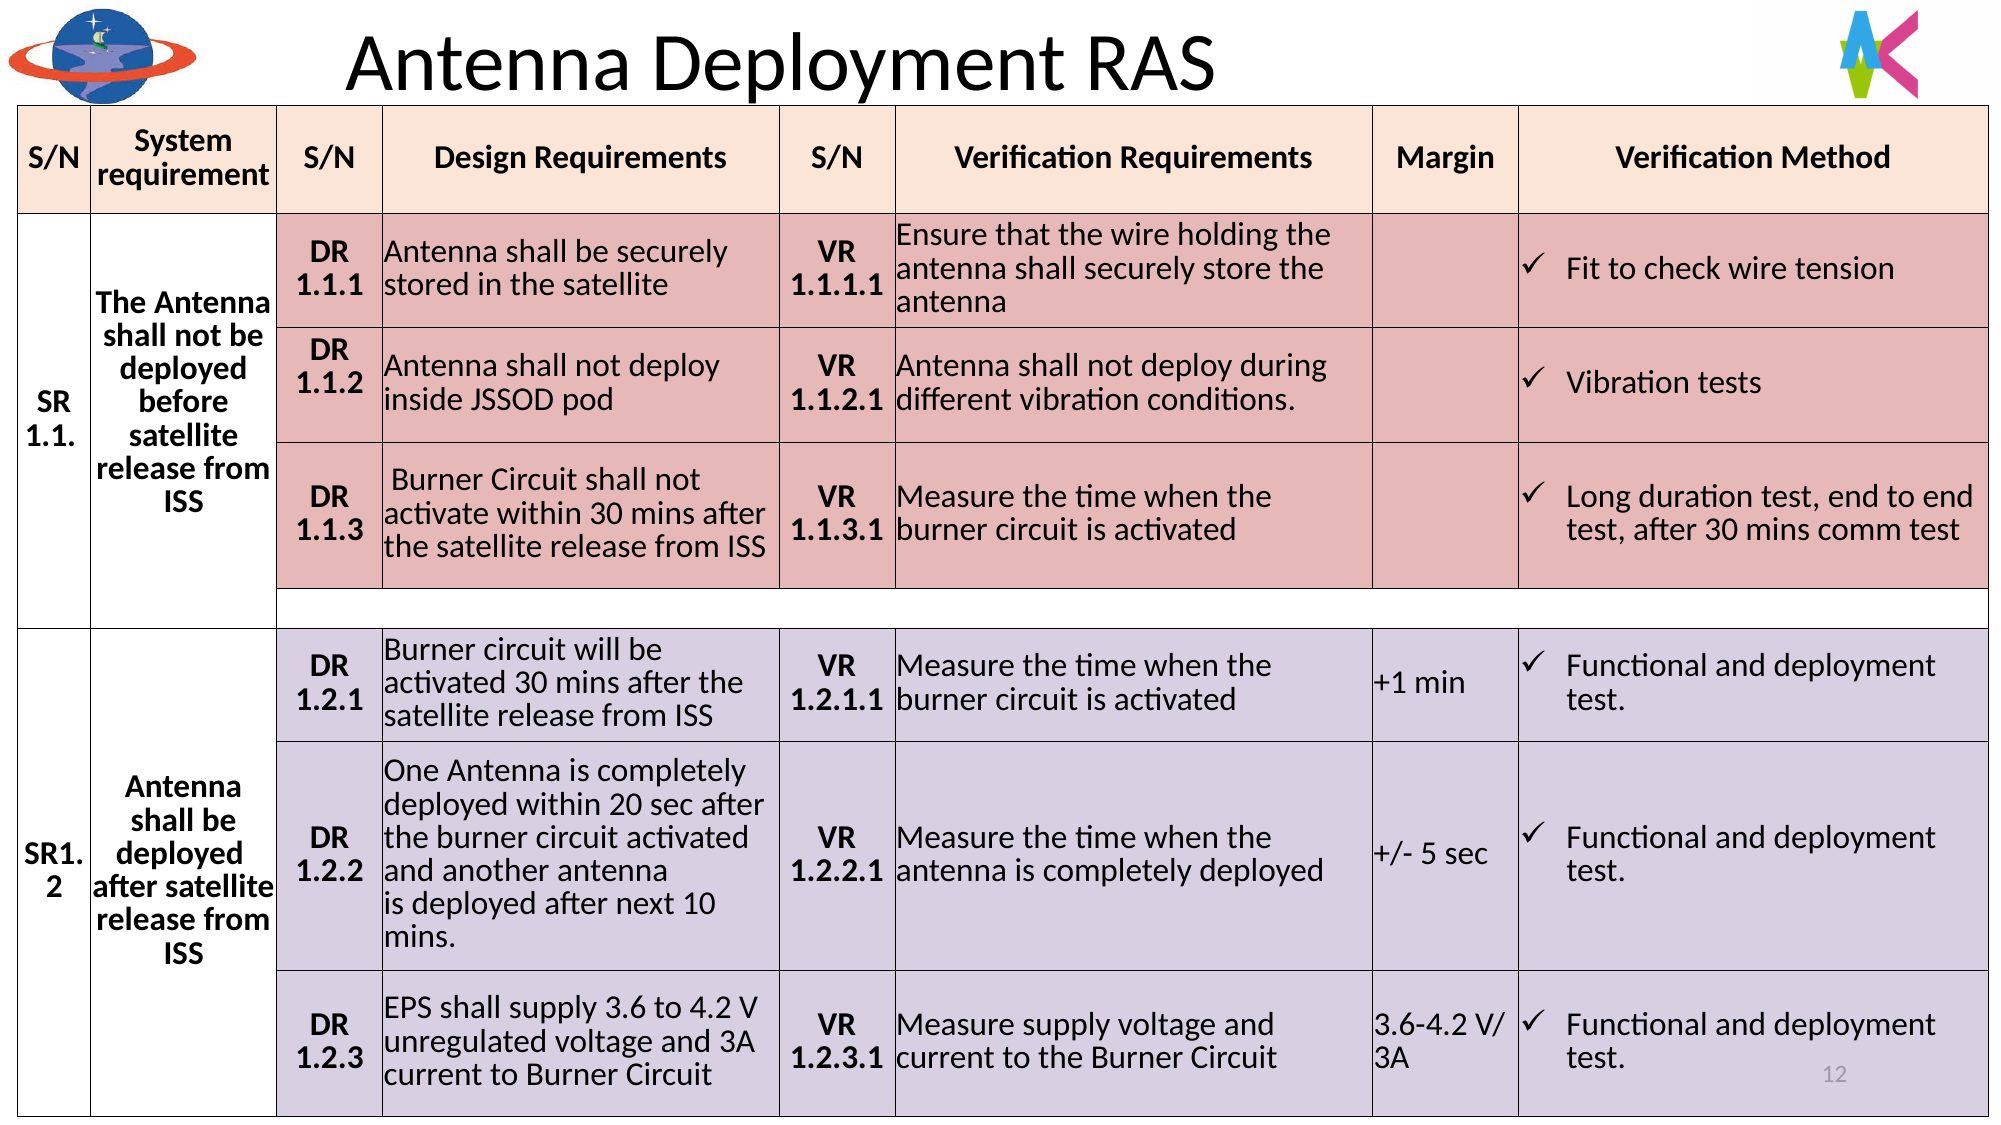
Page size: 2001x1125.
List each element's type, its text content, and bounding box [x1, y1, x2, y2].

table_cell VR 1.1.2.1 [780, 328, 895, 442]
table_cell Antenna shall not deploy inside JSSOD pod [383, 328, 779, 442]
table_cell DR 1.1.2 [277, 328, 382, 442]
table_cell [1373, 214, 1518, 327]
table_cell SR1.2 [18, 629, 90, 1116]
table_header Verification Requirements [896, 106, 1372, 213]
table_cell Burner Circuit shall not activate within 30 mins after the satellite release from ISS [383, 443, 779, 588]
table_cell DR 1.2.2 [277, 742, 382, 970]
table_cell Long duration test, end to end test, after 30 mins comm test [1519, 443, 1988, 588]
table_cell Functional and deployment test. [1519, 971, 1988, 1116]
table_cell DR 1.1.1 [277, 214, 382, 327]
table_cell One Antenna is completely deployed within 20 sec after the burner circuit activated and another antenna is deployed after next 10 mins. [383, 742, 779, 970]
table_cell SR 1.1. [18, 214, 90, 628]
table_cell Measure the time when the burner circuit is activated [896, 629, 1372, 741]
table_header Margin [1373, 106, 1518, 213]
table_cell EPS shall supply 3.6 to 4.2 V unregulated voltage and 3A current to Burner Circuit [383, 971, 779, 1116]
table_cell VR 1.1.3.1 [780, 443, 895, 588]
table_cell Functional and deployment test. [1519, 742, 1988, 970]
table_cell +/- 5 sec [1373, 742, 1518, 970]
table_cell Measure the time when the burner circuit is activated [896, 443, 1372, 588]
table_cell Measure the time when the antenna is completely deployed [896, 742, 1372, 970]
table_cell Antenna shall not deploy during different vibration conditions. [896, 328, 1372, 442]
table_header System requirement [91, 106, 276, 213]
table_cell DR 1.2.3 [277, 971, 382, 1116]
table_cell Ensure that the wire holding the antenna shall securely store the antenna [896, 214, 1372, 327]
table_cell Vibration tests [1519, 328, 1988, 442]
picture [1758, 0, 2000, 106]
table_cell Measure supply voltage and current to the Burner Circuit [896, 971, 1372, 1116]
text_box Antenna Deployment RAS [330, 0, 1233, 115]
table_cell VR 1.2.3.1 [780, 971, 895, 1116]
table_cell DR 1.1.3 [277, 443, 382, 588]
table_cell Antenna shall be securely stored in the satellite [383, 214, 779, 327]
picture [0, 0, 203, 106]
table_header S/N [18, 106, 90, 213]
table_cell Burner circuit will be activated 30 mins after the satellite release from ISS [383, 629, 779, 741]
table_cell Antenna shall be deployed after satellite release from ISS [91, 629, 276, 1116]
table_header Design Requirements [383, 115, 779, 213]
table_cell [1373, 443, 1518, 588]
table_cell Functional and deployment test. [1519, 629, 1988, 741]
table_cell VR 1.2.1.1 [780, 629, 895, 741]
table_header Verification Method [1519, 106, 1988, 213]
table_cell VR 1.1.1.1 [780, 214, 895, 327]
table_cell 3.6-4.2 V/ 3A [1373, 971, 1518, 1116]
table_cell [277, 589, 1988, 628]
table_header S/N [277, 106, 382, 213]
table_cell [1373, 328, 1518, 442]
table_cell VR 1.2.2.1 [780, 742, 895, 970]
table_header S/N [780, 115, 895, 213]
table_cell +1 min [1373, 629, 1518, 741]
table_cell Fit to check wire tension [1519, 214, 1988, 327]
table_cell DR 1.2.1 [277, 629, 382, 741]
table_cell The Antenna shall not be deployed before satellite release from ISS [91, 214, 276, 628]
